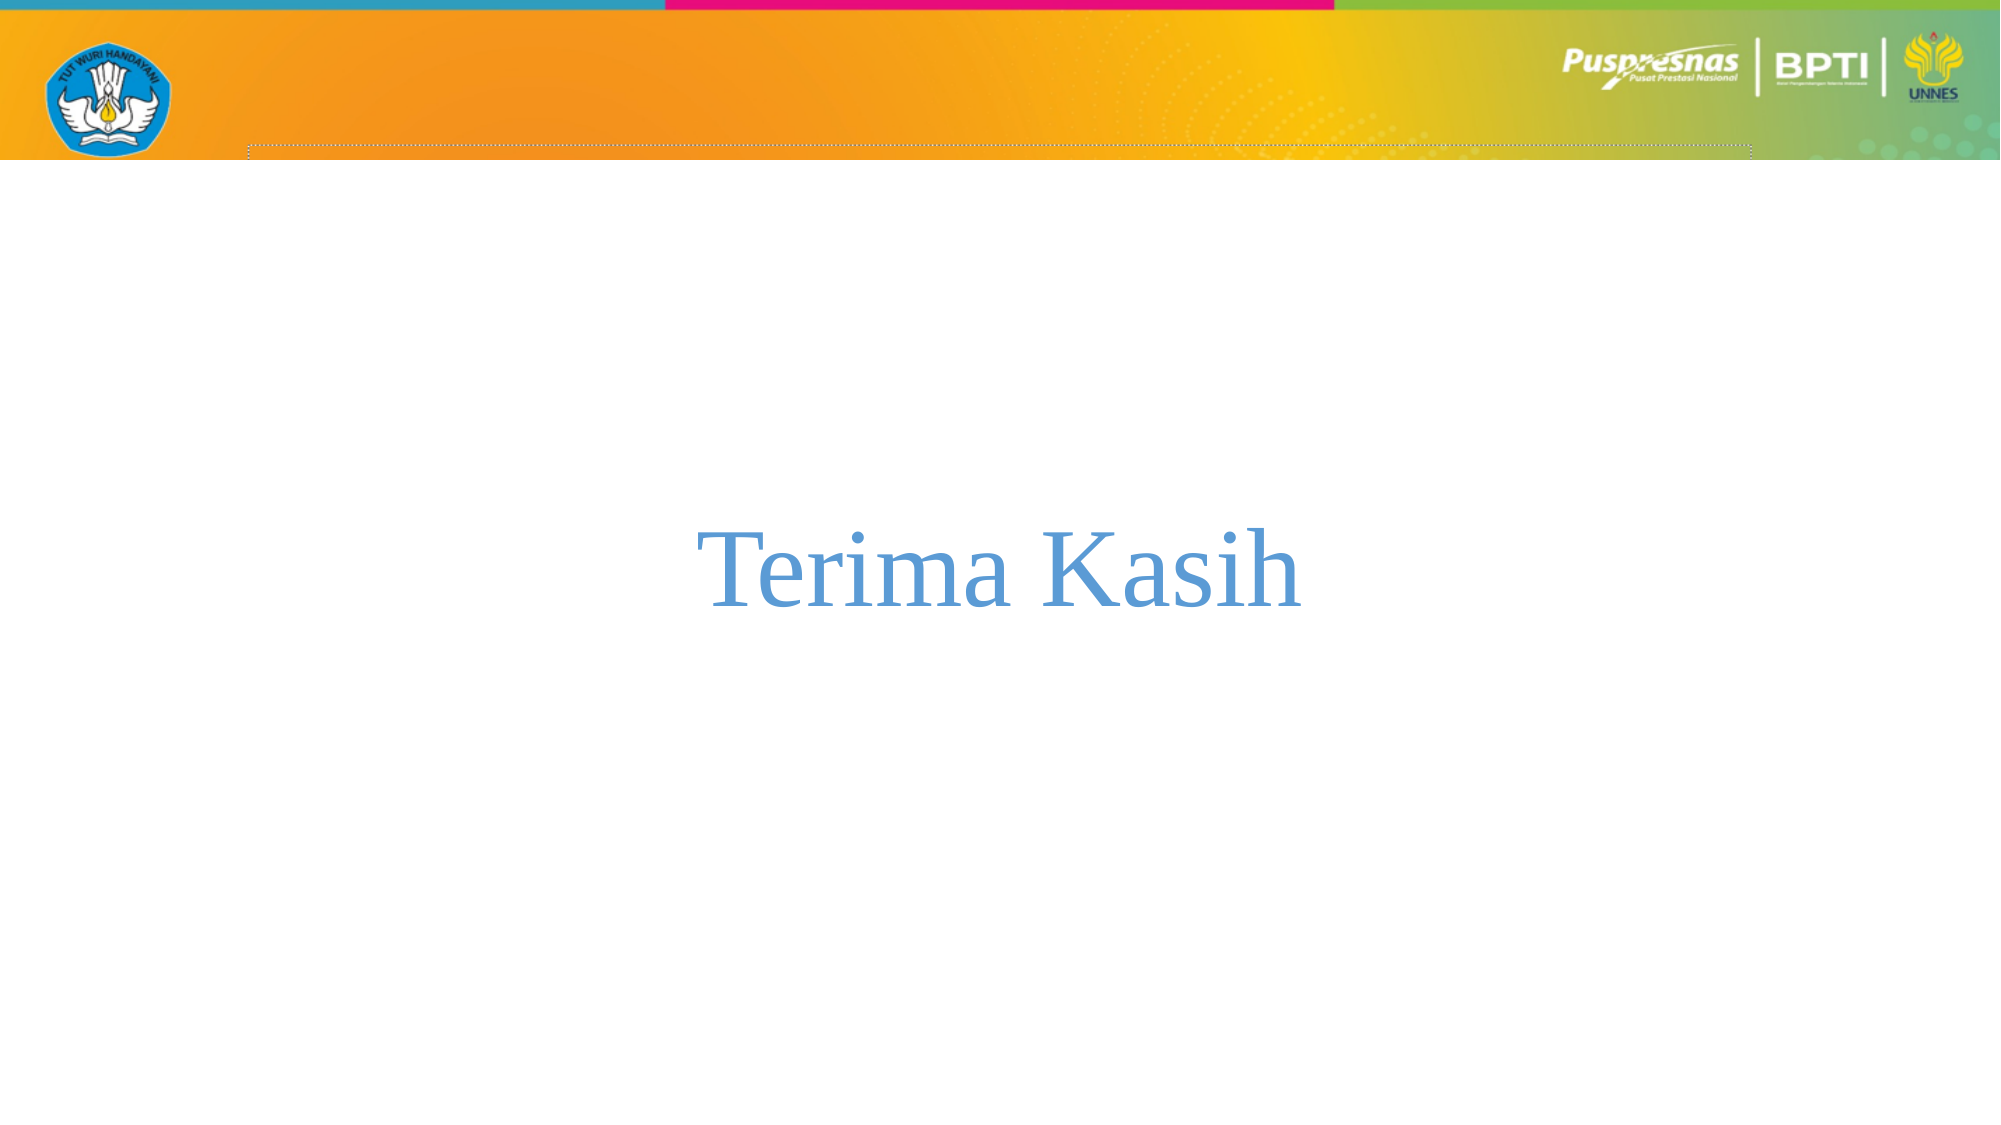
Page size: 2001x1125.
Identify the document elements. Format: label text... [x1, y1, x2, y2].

text_box Terima Kasih [681, 486, 1319, 637]
picture [0, 0, 2000, 160]
